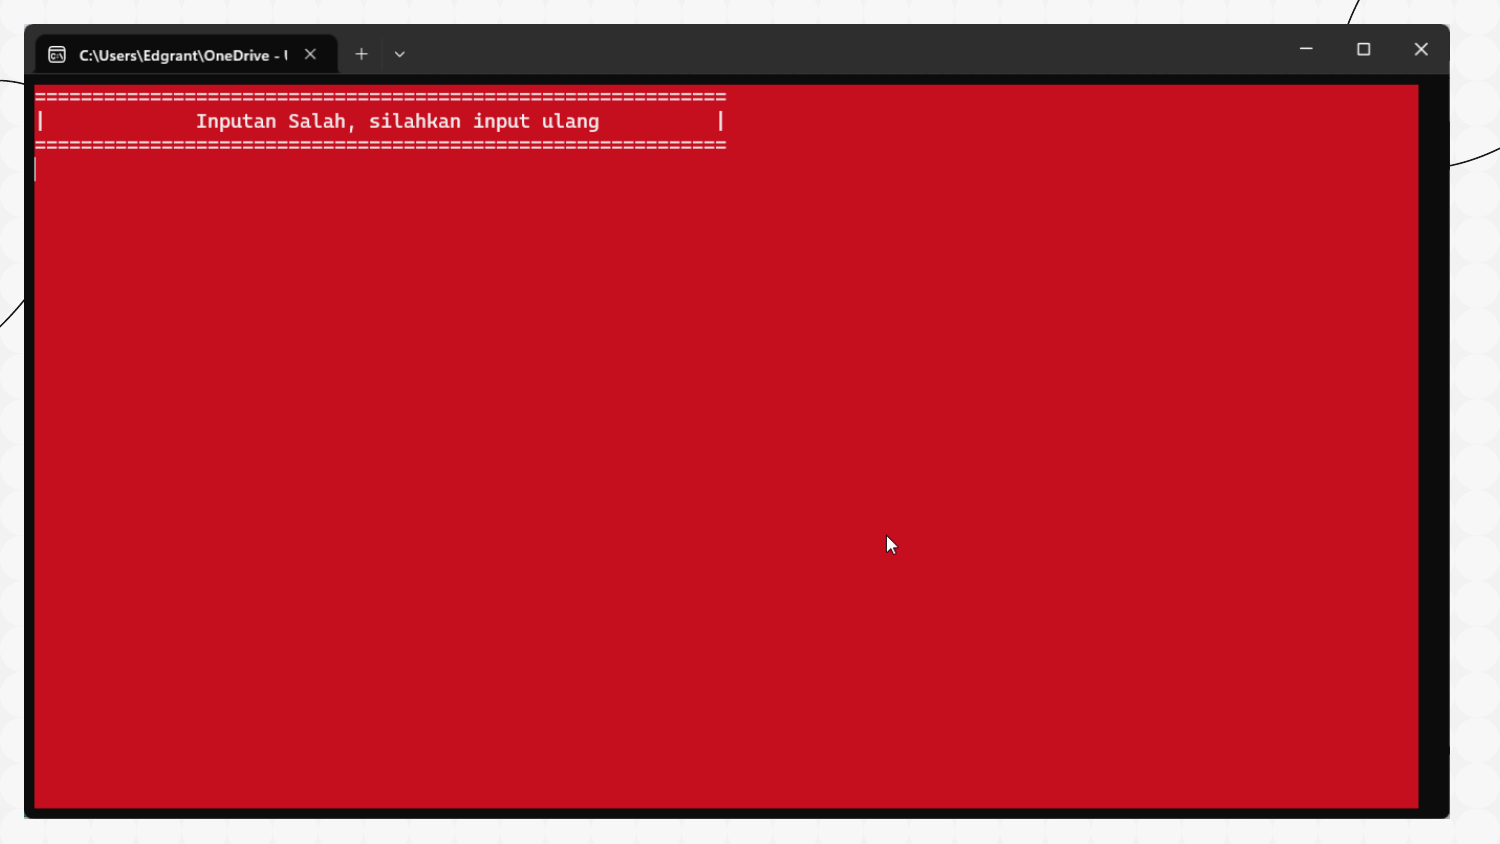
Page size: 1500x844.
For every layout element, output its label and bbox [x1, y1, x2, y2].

picture [24, 24, 1450, 819]
